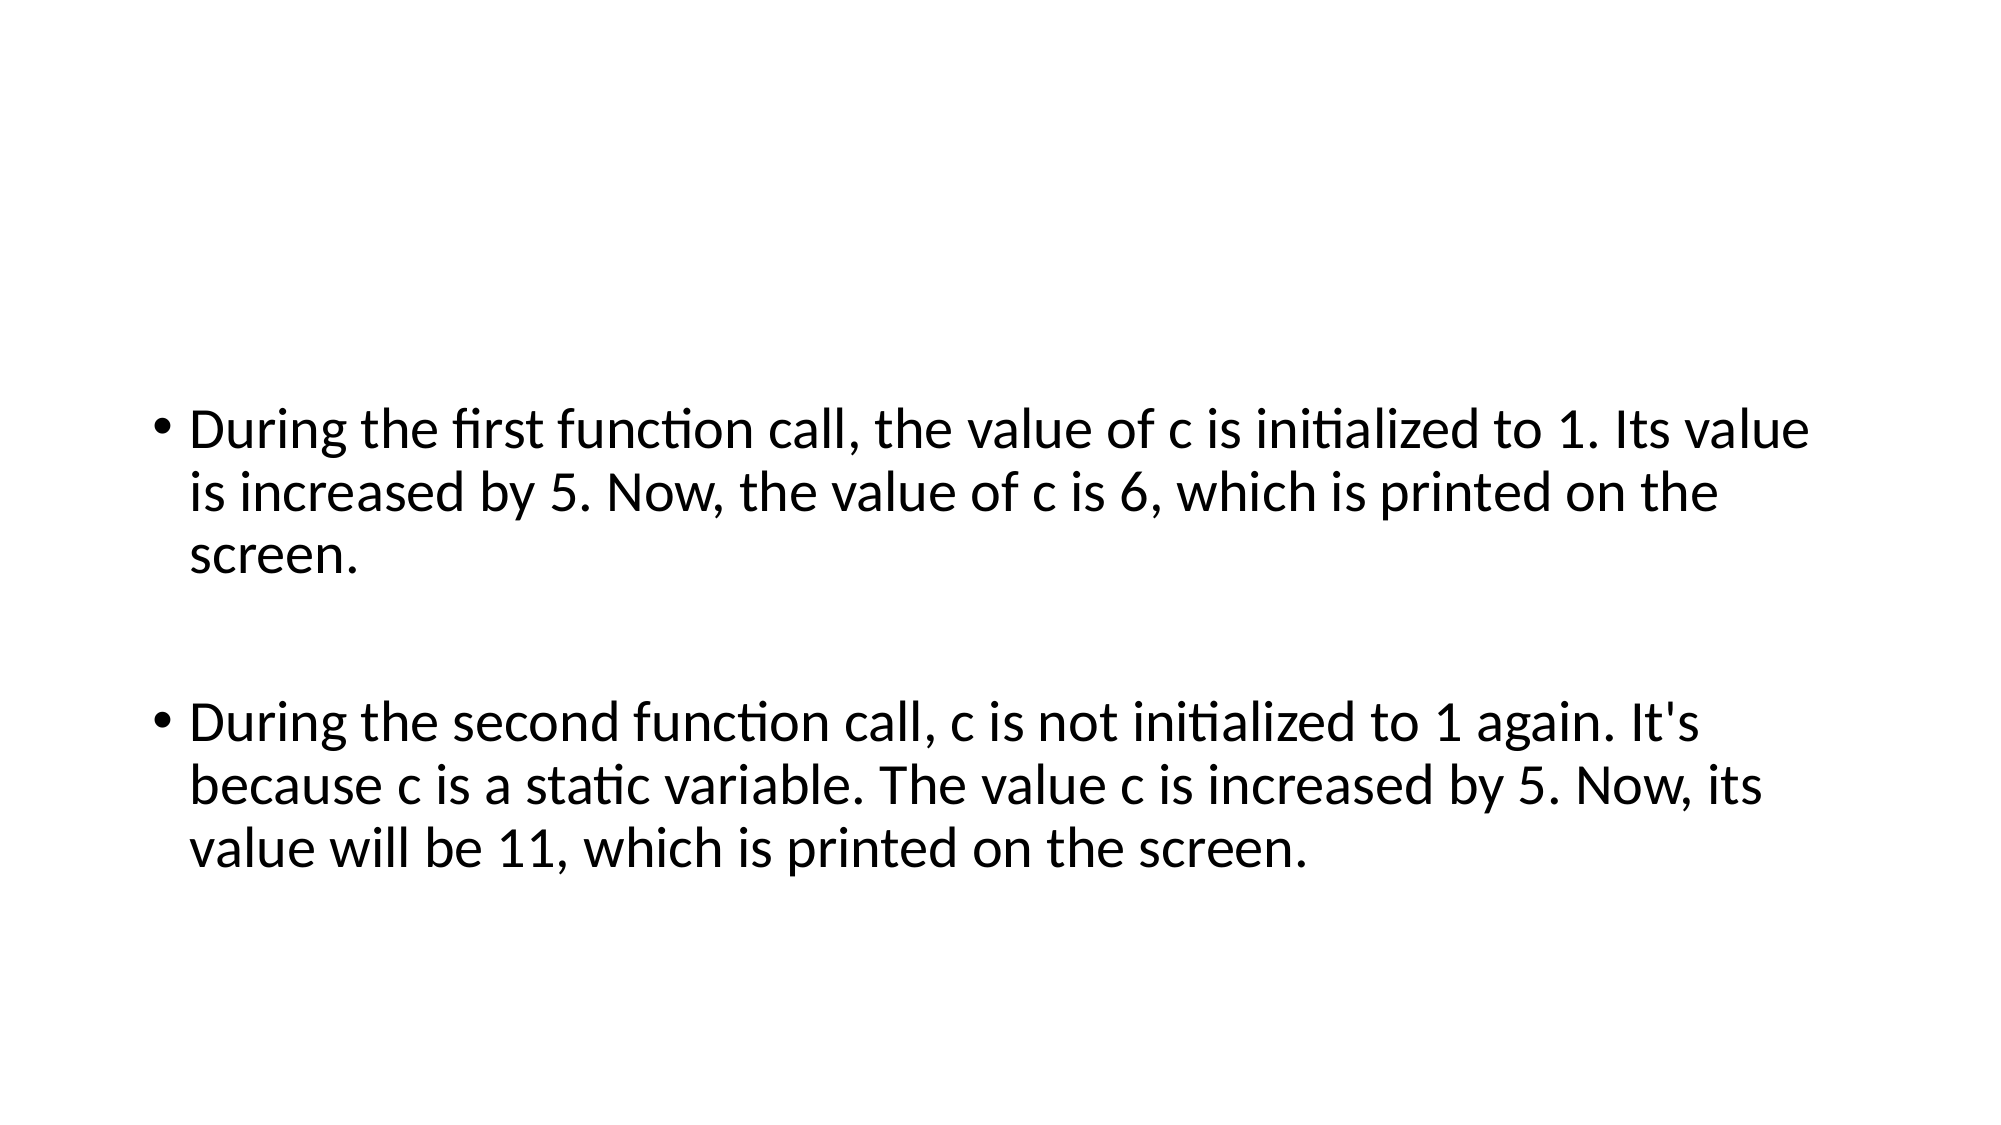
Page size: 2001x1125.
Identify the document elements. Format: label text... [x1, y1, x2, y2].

list During the first function call, the value of c is initialized to 1. Its value is increased by 5. Now, the value of c is 6, which is printed on the screen. During the second function call, c is not initialized to 1 again. It's because c is a static variable. The value c is increased by 5. Now, its value will be 11, which is printed on the screen. [137, 299, 1863, 1014]
